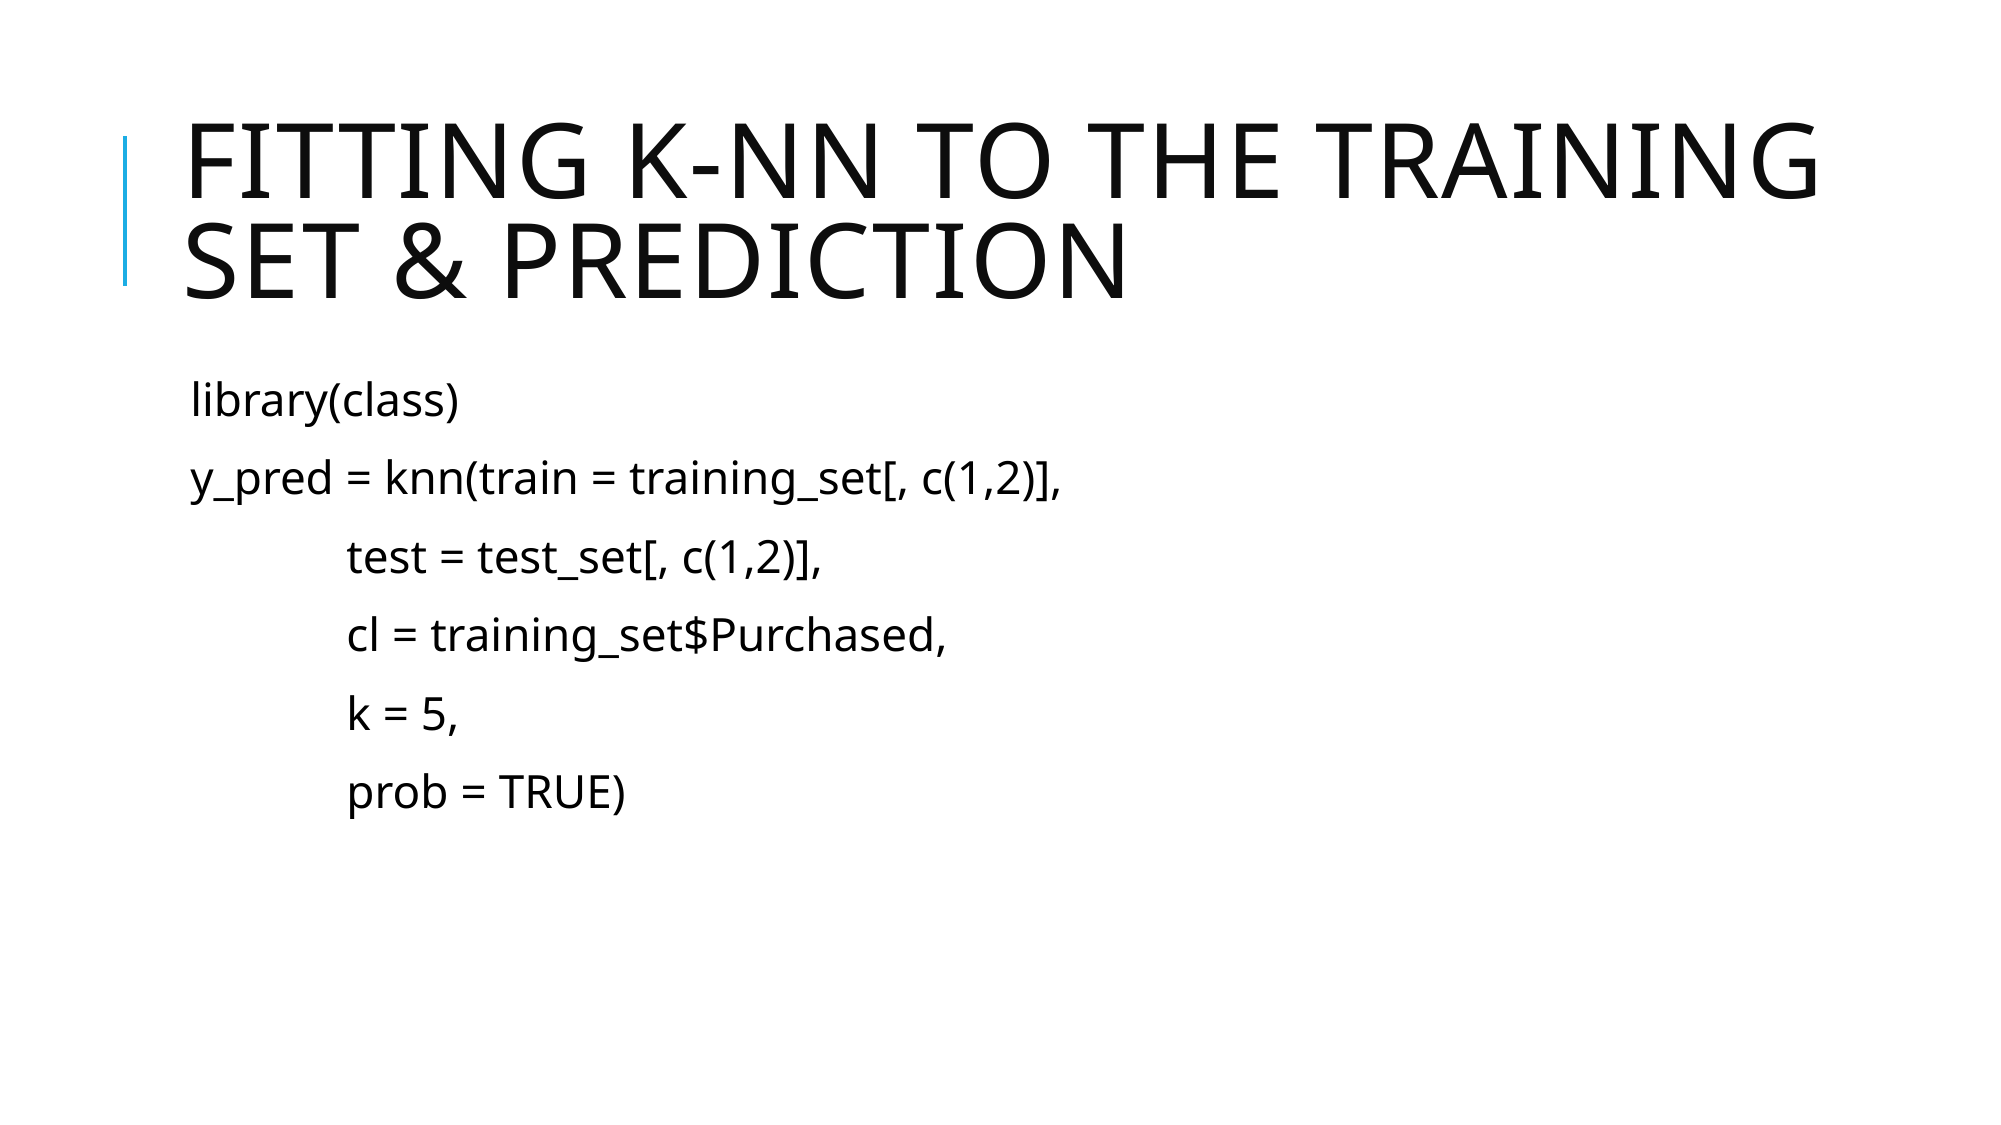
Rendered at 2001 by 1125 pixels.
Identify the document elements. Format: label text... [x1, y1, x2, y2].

title Fitting K-NN to the Training set & prediction [168, 96, 1878, 342]
list library(class) y_pred = knn(train = training_set[, c(1,2)], test = test_set[, c(1,2)], cl = training_set$Purchased, k = 5, prob = TRUE) [168, 368, 1763, 1029]
